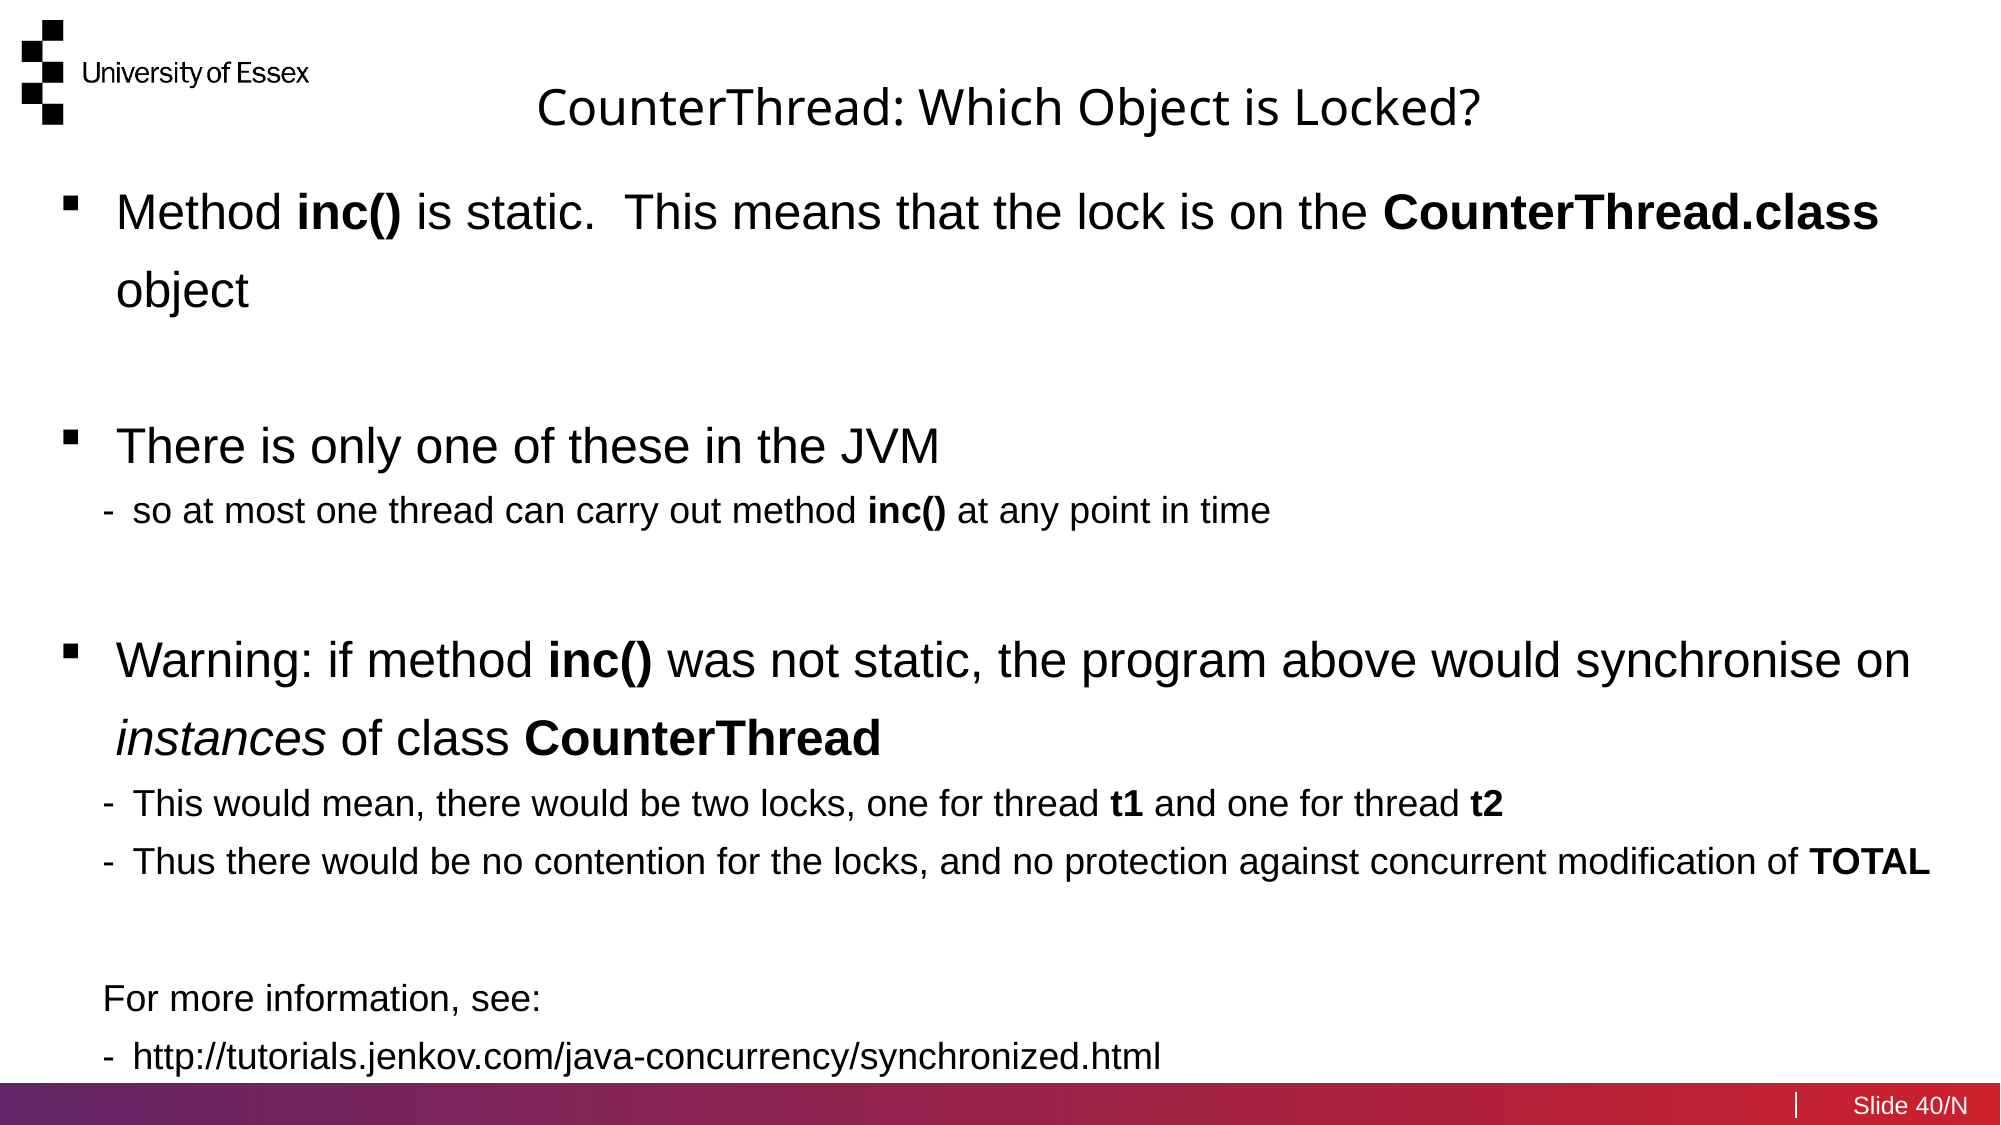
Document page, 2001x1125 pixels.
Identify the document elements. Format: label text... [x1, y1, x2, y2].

picture [0, 0, 330, 146]
list CounterThread: Which Object is Locked? [58, 49, 1959, 116]
slide_number 40/N [1915, 1083, 2000, 1125]
list Method inc() is static. This means that the lock is on the CounterThread.class object There is only one of these in the JVM so at most one thread can carry out method inc() at any point in time Warning: if method inc() was not static, the program above would synchronise on instances of class CounterThread This would mean, there would be two locks, one for thread t1 and one for thread t2 Thus there would be no contention for the locks, and no protection against concurrent modification of TOTAL For more information, see: http://tutorials.jenkov.com/java-concurrency/synchronized.html [58, 137, 1959, 1041]
